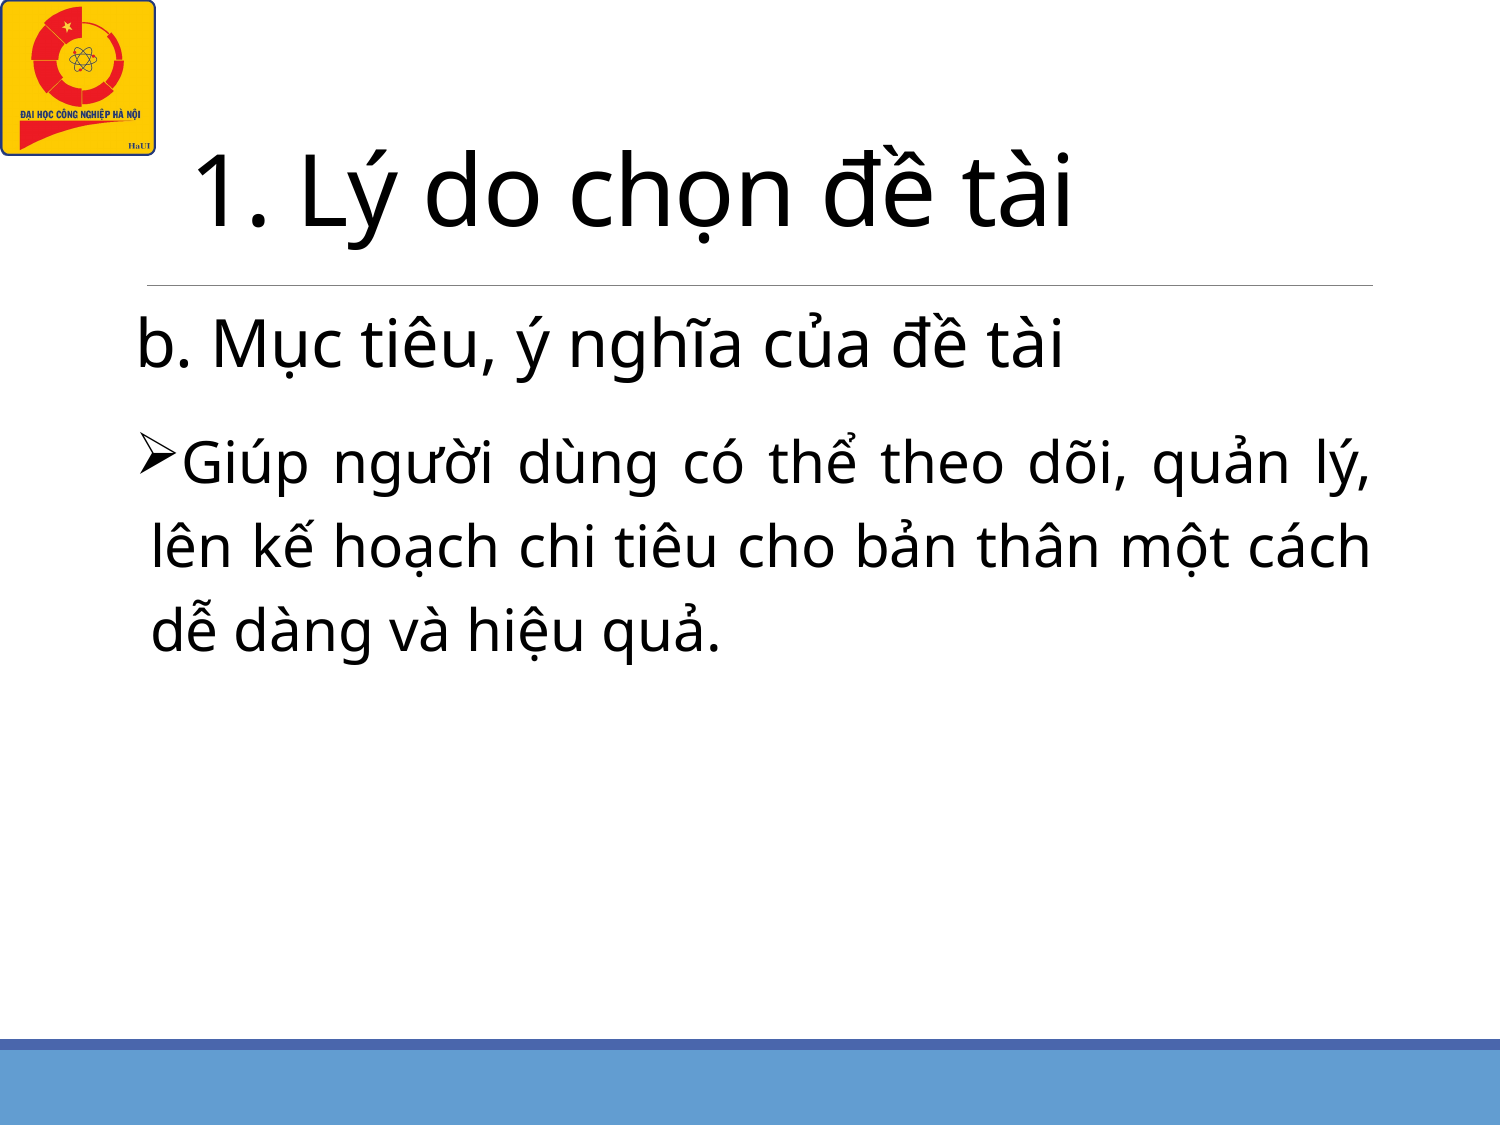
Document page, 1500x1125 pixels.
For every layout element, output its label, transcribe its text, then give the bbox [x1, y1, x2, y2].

list Mục tiêu, ý nghĩa của đề tài Giúp người dùng có thể theo dõi, quản lý, lên kế hoạch chi tiêu cho bản thân một cách dễ dàng và hiệu quả. [135, 302, 1373, 685]
title 1. Lý do chọn đề tài [174, 95, 1380, 255]
picture [0, 0, 156, 156]
